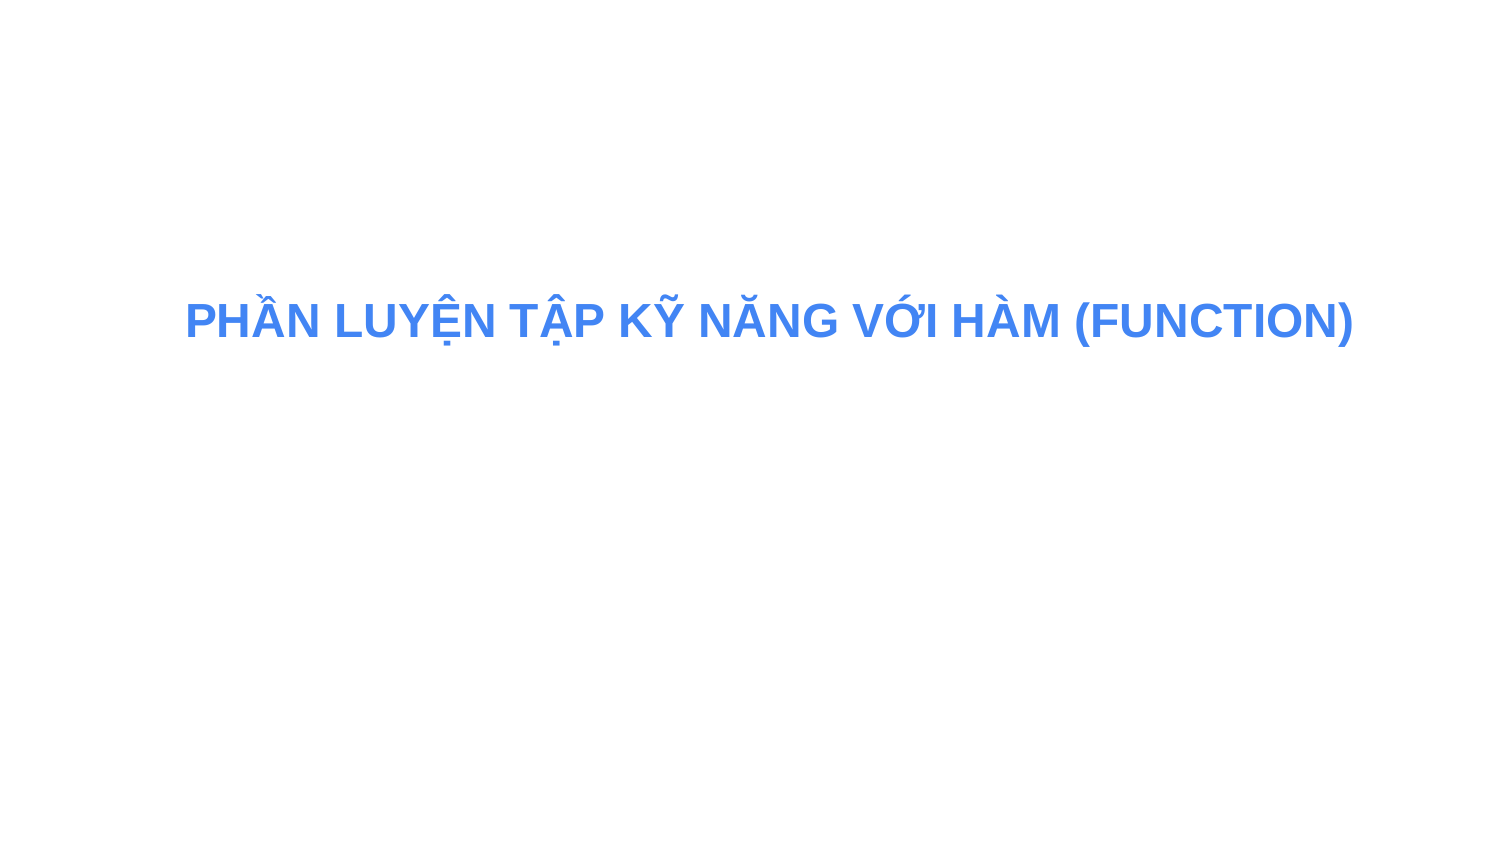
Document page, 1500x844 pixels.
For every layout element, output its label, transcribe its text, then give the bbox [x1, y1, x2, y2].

list PHẦN LUYỆN TẬP KỸ NĂNG VỚI HÀM (FUNCTION) [71, 265, 1470, 422]
